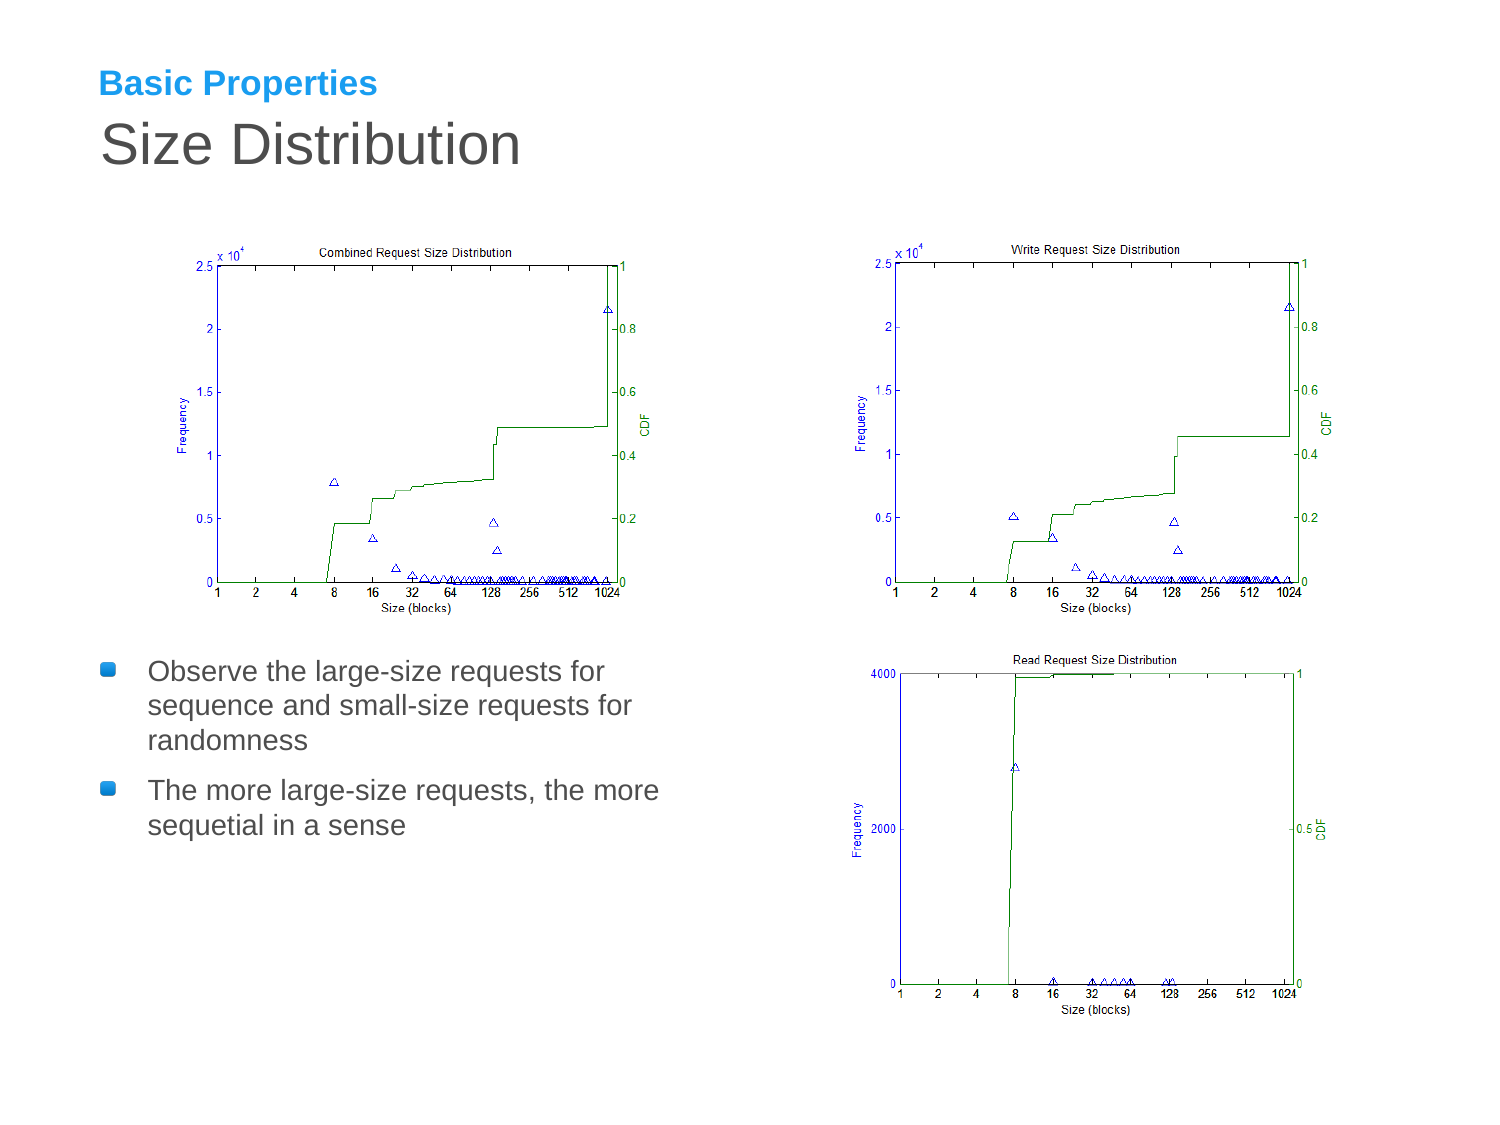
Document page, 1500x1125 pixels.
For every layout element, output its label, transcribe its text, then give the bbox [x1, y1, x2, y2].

picture [826, 233, 1347, 624]
title Size Distribution [85, 105, 1408, 194]
list Basic Properties [98, 38, 1420, 104]
picture [149, 236, 666, 624]
list Observe the large-size requests for sequence and small-size requests for randomness The more large-size requests, the more sequetial in a sense [85, 644, 730, 1025]
picture [100, 662, 116, 677]
picture [100, 781, 116, 796]
picture [833, 644, 1341, 1025]
